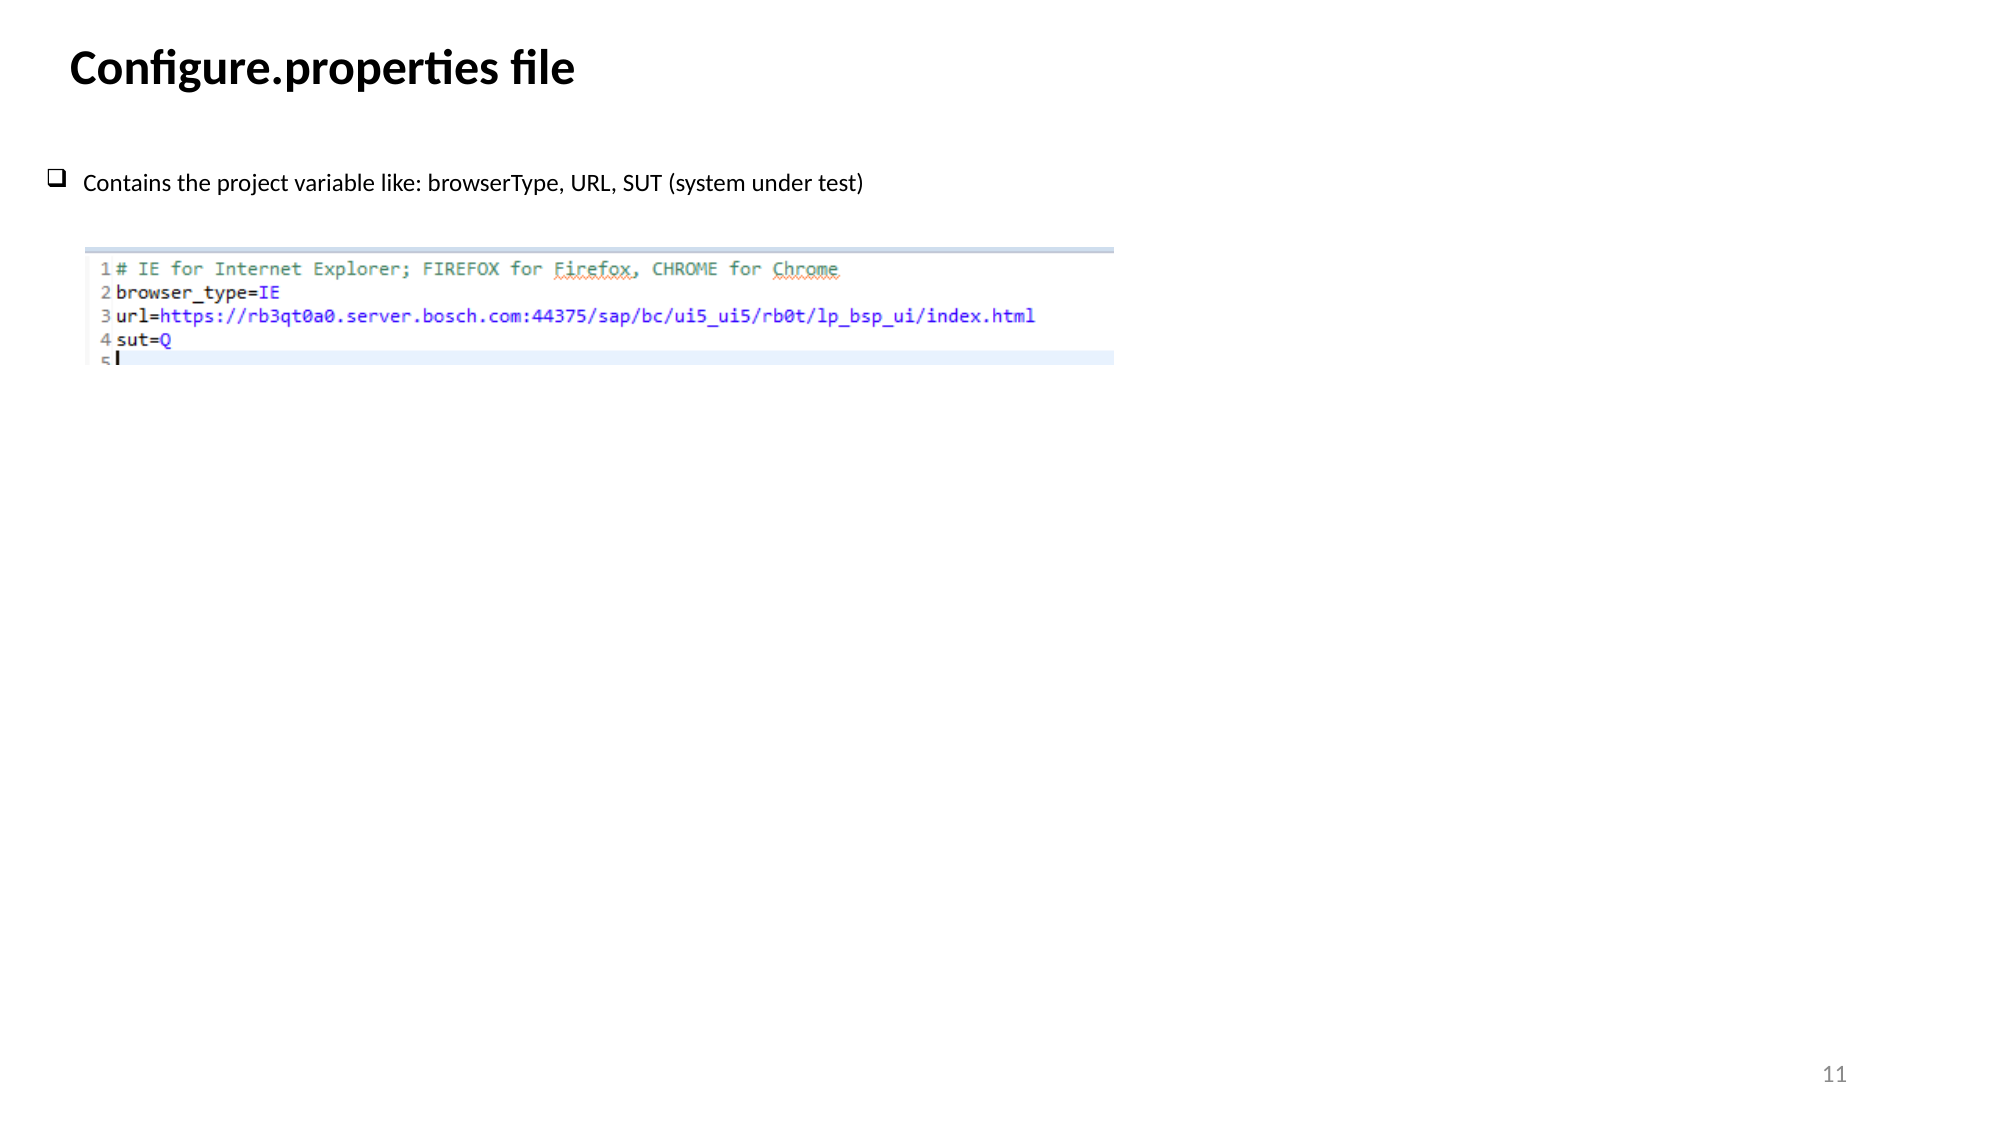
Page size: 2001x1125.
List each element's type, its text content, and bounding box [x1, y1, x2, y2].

list Contains the project variable like: browserType, URL, SUT (system under test) [30, 155, 1974, 1103]
slide_number 11 [1412, 1042, 1863, 1103]
text_box Configure.properties file [55, 27, 1144, 102]
picture [85, 247, 1114, 365]
